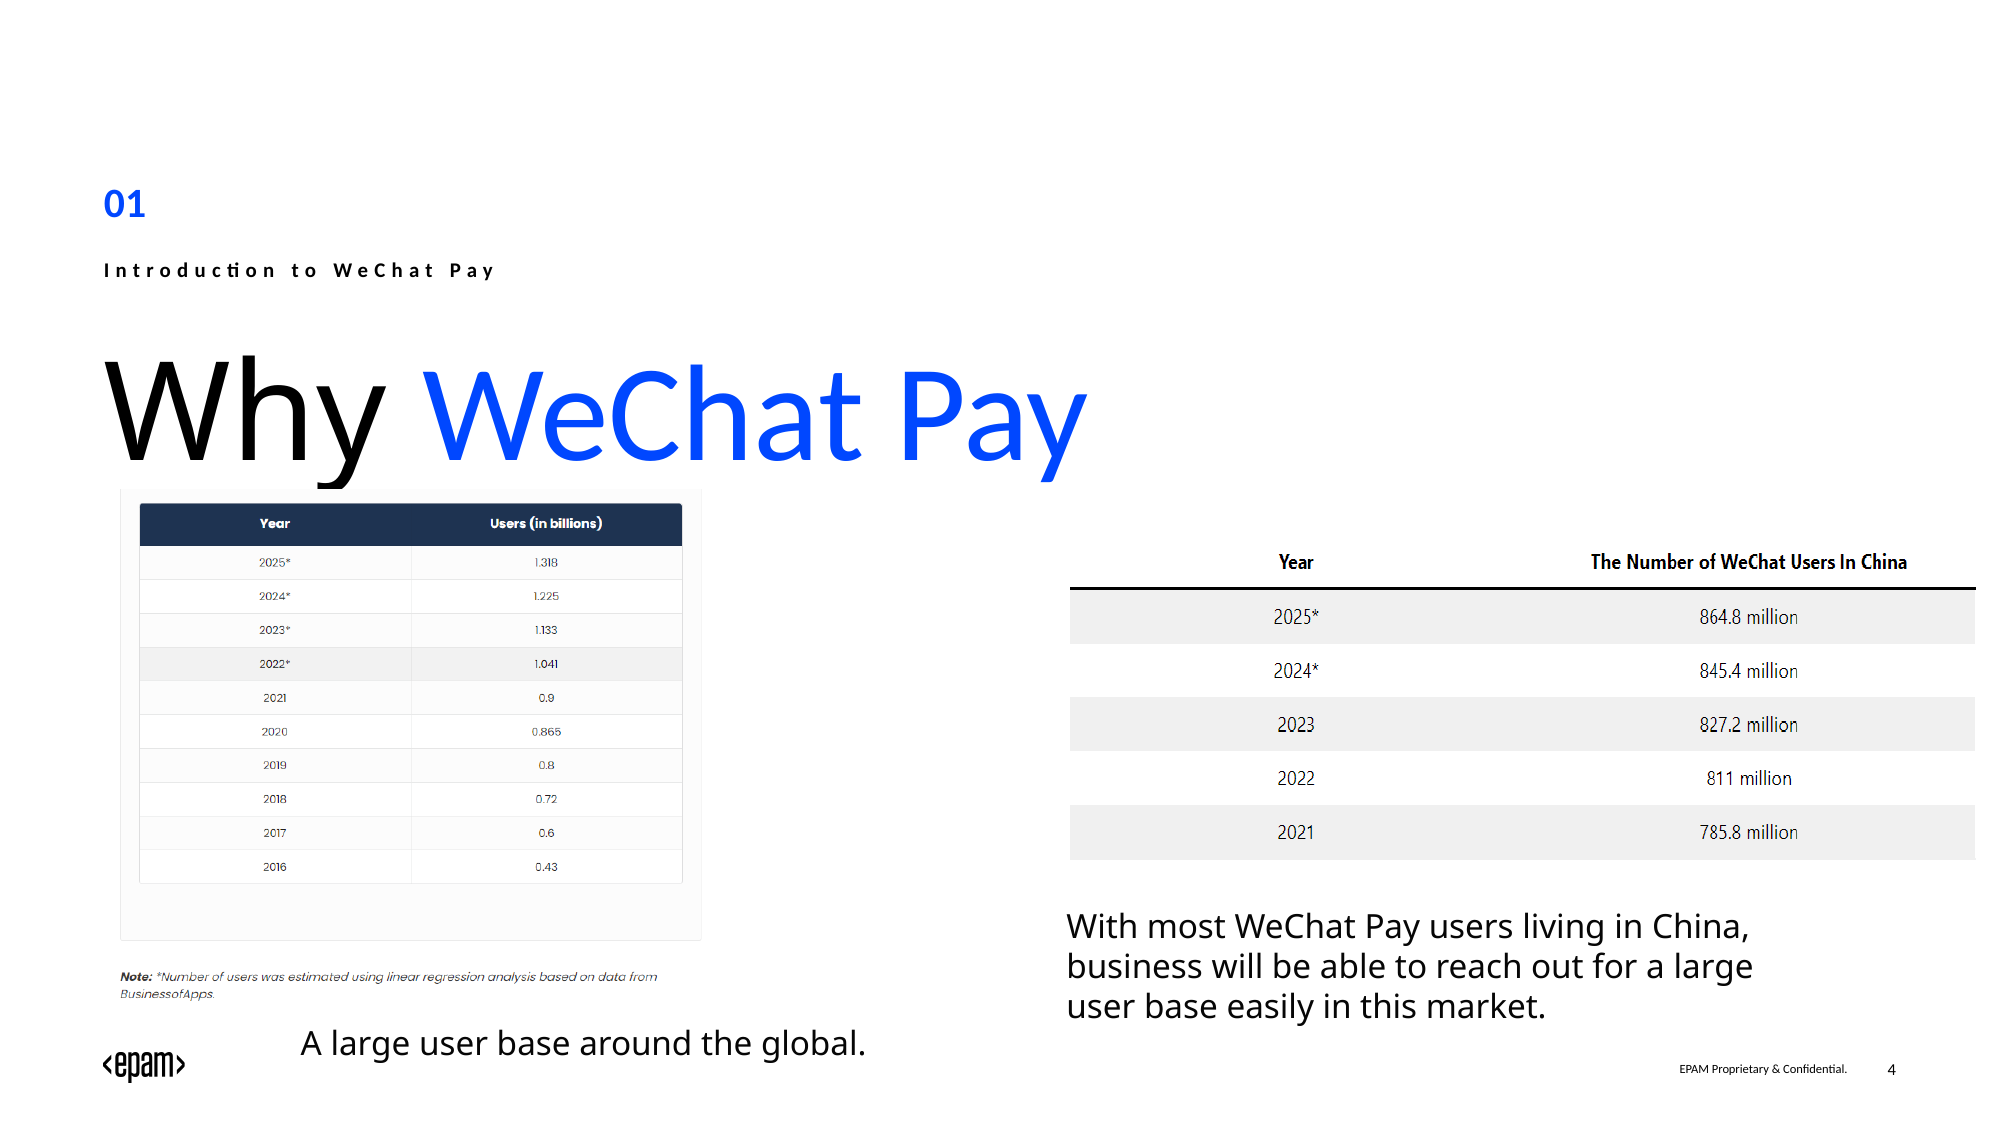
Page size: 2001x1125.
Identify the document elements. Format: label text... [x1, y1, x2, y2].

list Introduction to WeChat Pay [103, 256, 717, 282]
list With most WeChat Pay users living in China, business will be able to reach out for a large user base easily in this market. [1066, 905, 1779, 1027]
title Why WeChat Pay [103, 322, 1887, 490]
text_box A large user base around the global. [300, 1022, 885, 1063]
list 01 [103, 175, 186, 227]
picture [118, 489, 702, 1001]
picture [1063, 530, 2000, 870]
